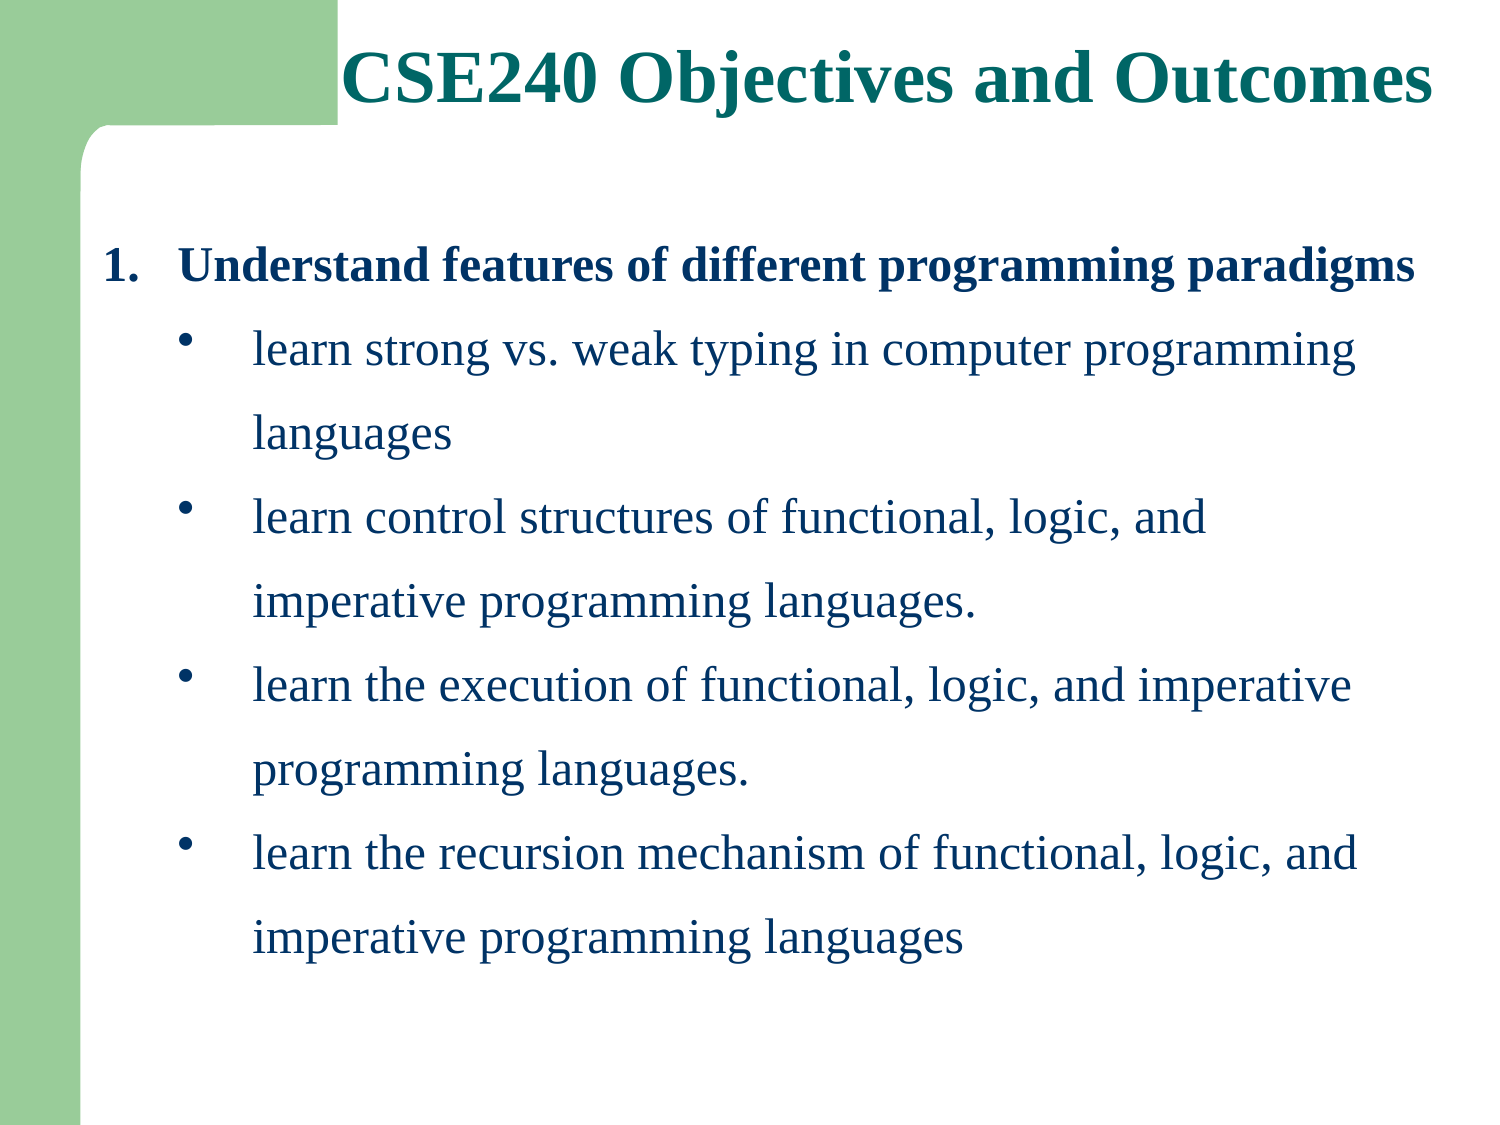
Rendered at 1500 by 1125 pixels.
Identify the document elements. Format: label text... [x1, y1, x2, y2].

text_box Understand features of different programming paradigms learn strong vs. weak typing in computer programming languages learn control structures of functional, logic, and imperative programming languages. learn the execution of functional, logic, and imperative programming languages. learn the recursion mechanism of functional, logic, and imperative programming languages [87, 199, 1438, 971]
text_box CSE240 Objectives and Outcomes [324, 24, 1452, 131]
